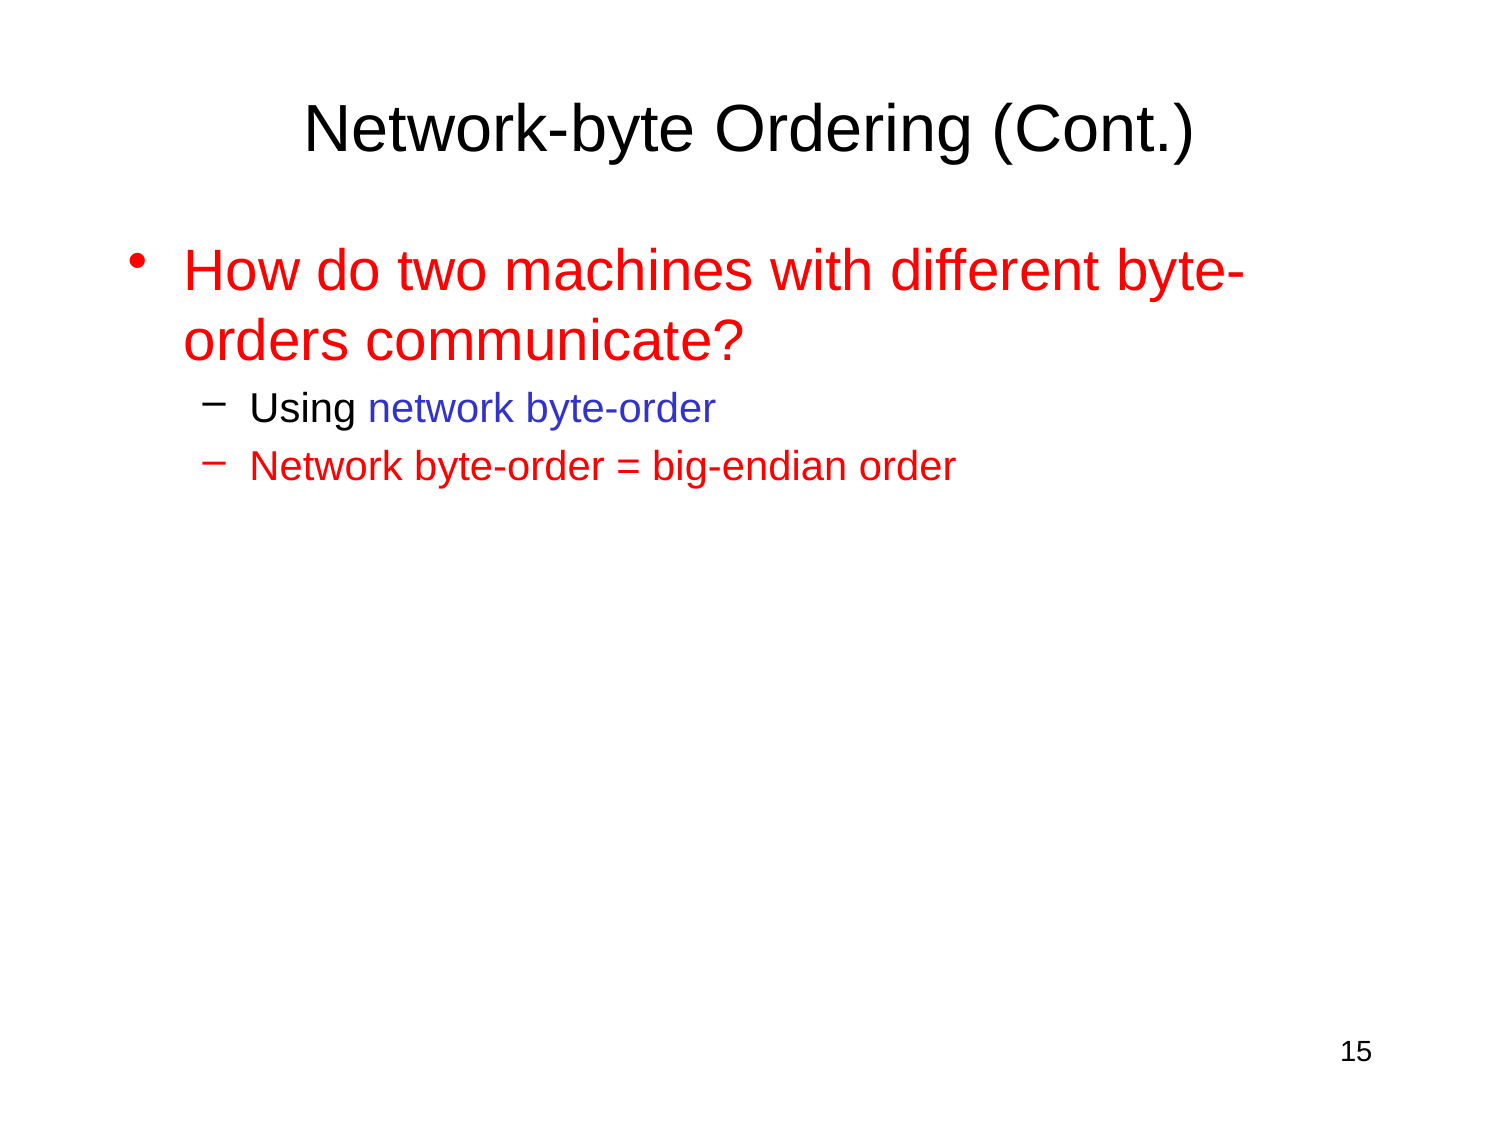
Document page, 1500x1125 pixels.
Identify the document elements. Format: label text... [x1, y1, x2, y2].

title Network-byte Ordering (Cont.) [112, 62, 1388, 188]
list How do two machines with different byte-orders communicate? Using network byte-order Network byte-order = big-endian order [112, 224, 1388, 1000]
slide_number 15 [1074, 1024, 1388, 1101]
